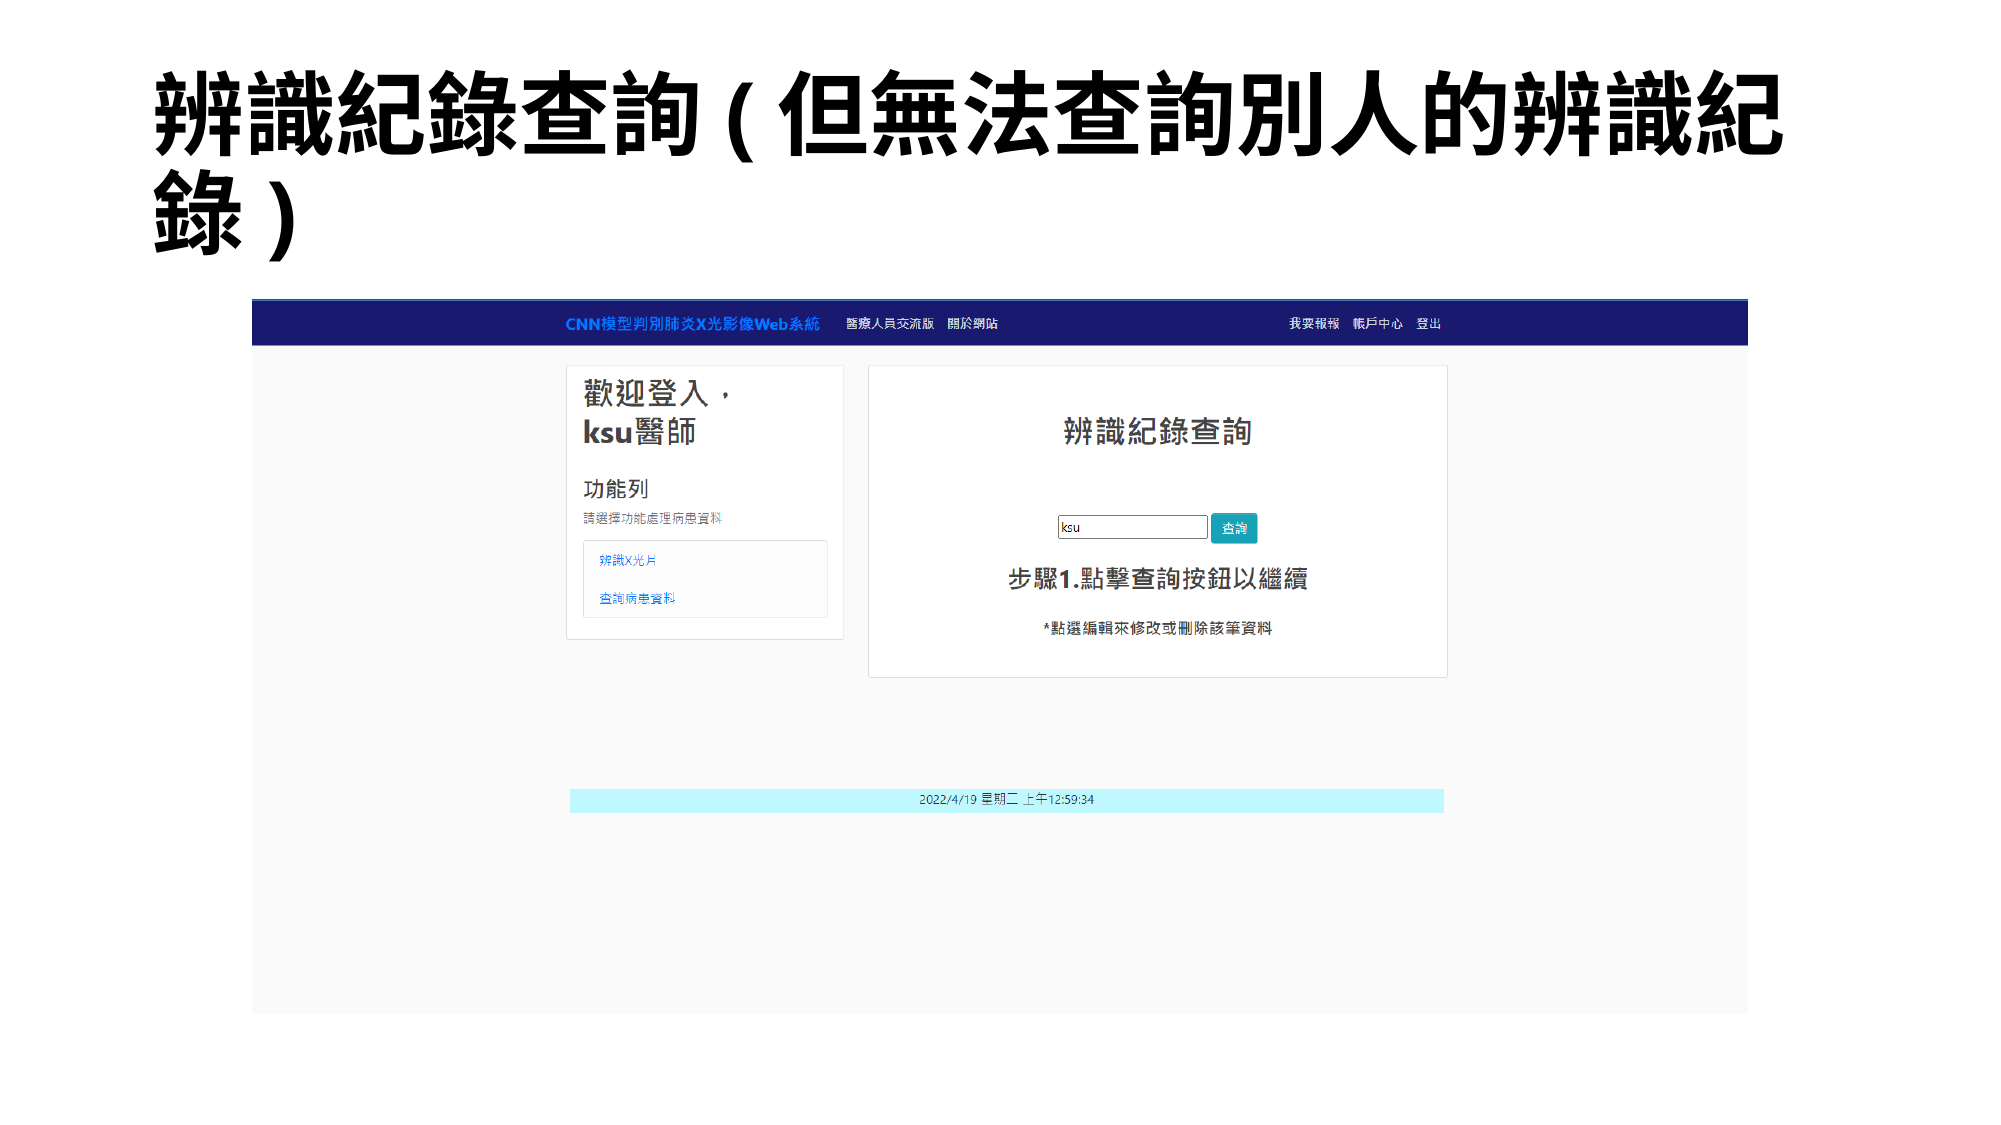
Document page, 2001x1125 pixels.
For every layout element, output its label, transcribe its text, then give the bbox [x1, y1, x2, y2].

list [252, 299, 1748, 1014]
title 辨識紀錄查詢(但無法查詢別人的辨識紀錄) [137, 59, 1863, 278]
